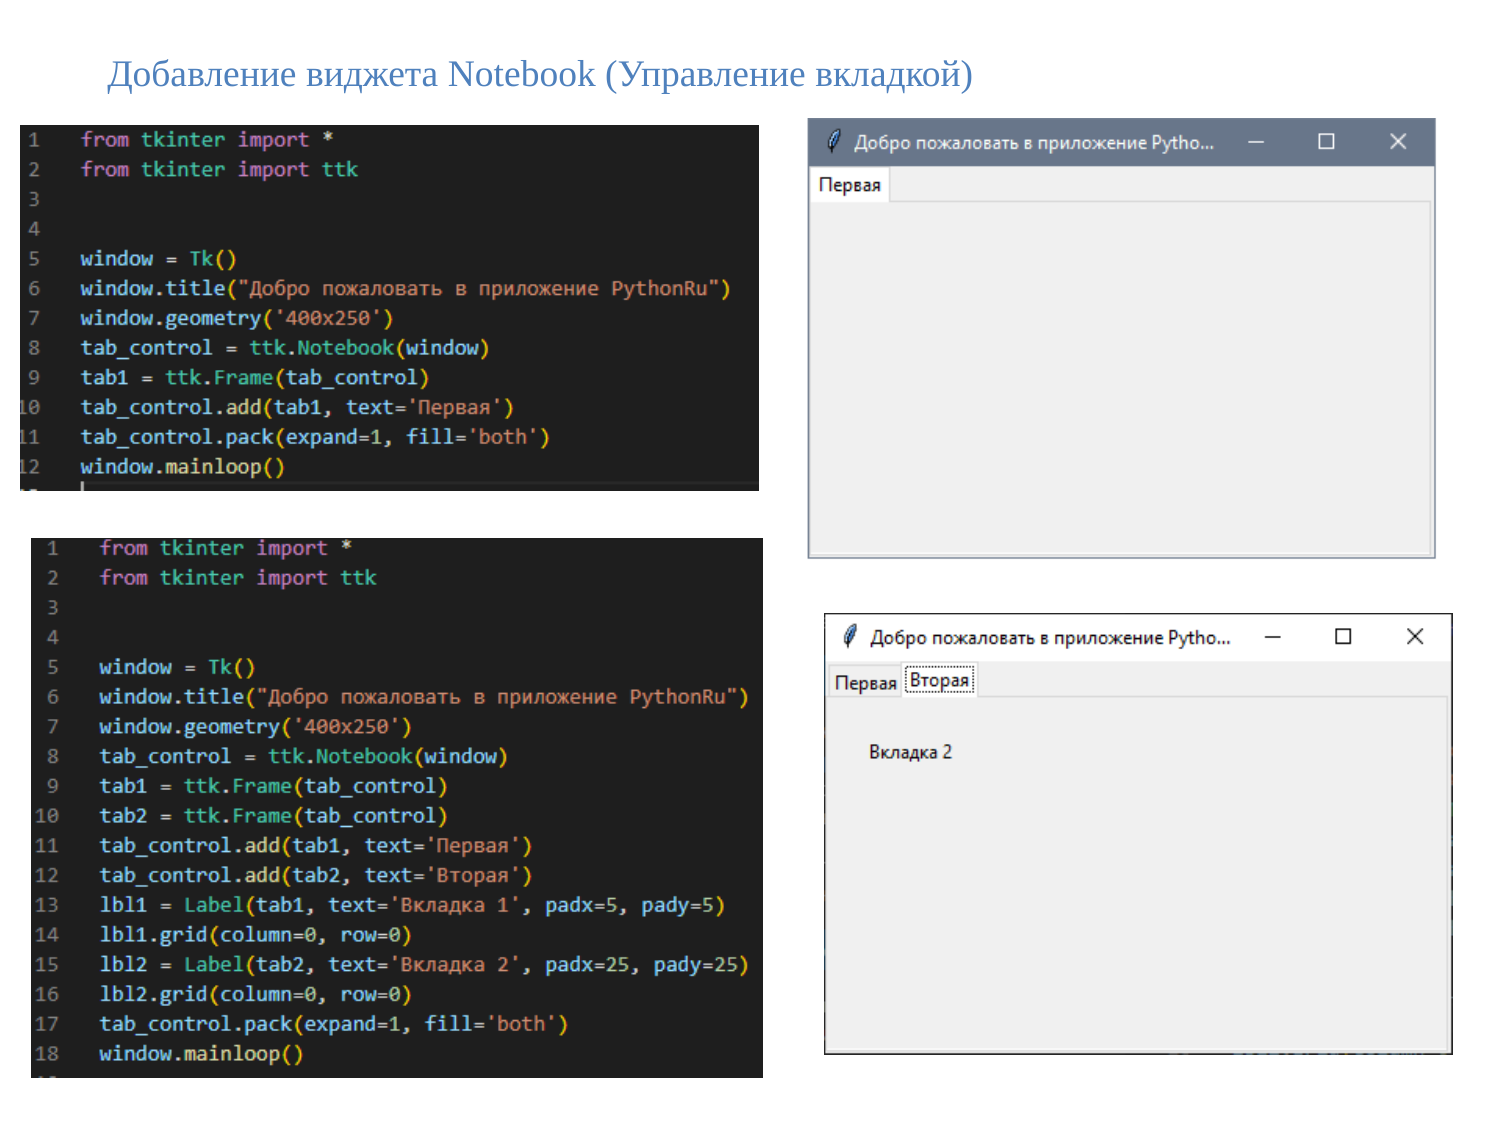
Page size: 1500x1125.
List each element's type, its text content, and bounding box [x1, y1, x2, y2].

picture [796, 118, 1447, 571]
picture [20, 125, 759, 492]
picture [31, 538, 764, 1079]
picture [824, 613, 1453, 1055]
text_box Добавление виджета Notebook (Управление вкладкой) [17, 19, 1306, 102]
